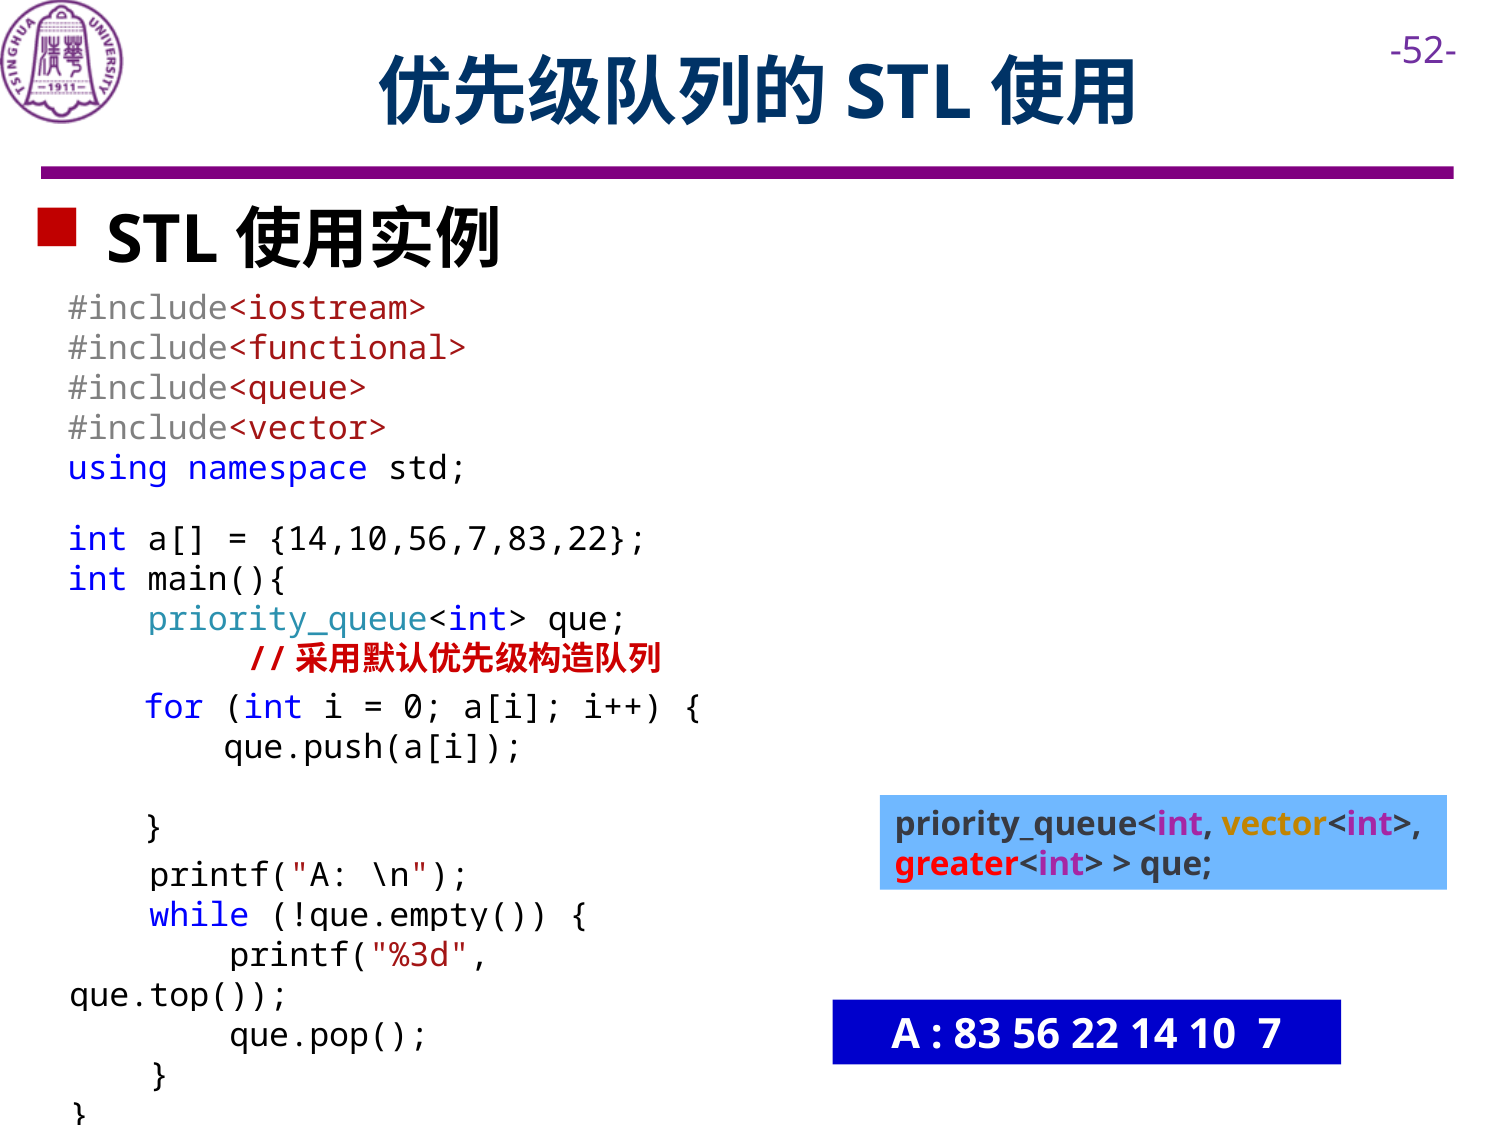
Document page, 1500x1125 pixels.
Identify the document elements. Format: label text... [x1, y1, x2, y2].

text_box STL使用实例 [17, 188, 1424, 284]
text_box for (int i = 0; a[i]; i++) { que.push(a[i]); } [128, 677, 720, 853]
picture [0, 0, 124, 124]
title 优先级队列的STL使用 [135, 13, 1383, 165]
text_box int a[] = {14,10,56,7,83,22}; int main(){ priority_queue<int> que; //采用默认优先级构造队列 [53, 509, 1022, 685]
text_box #include<iostream> #include<functional> #include<queue> #include<vector> using namespace std; [53, 278, 809, 494]
text_box A : 83 56 22 14 10 7 [832, 999, 1342, 1065]
text_box priority_queue<int, vector<int>, greater<int> > que; [879, 795, 1447, 890]
text_box printf("A: \n"); while (!que.empty()) { printf("%3d", que.top()); que.pop(); } } [54, 845, 712, 1125]
